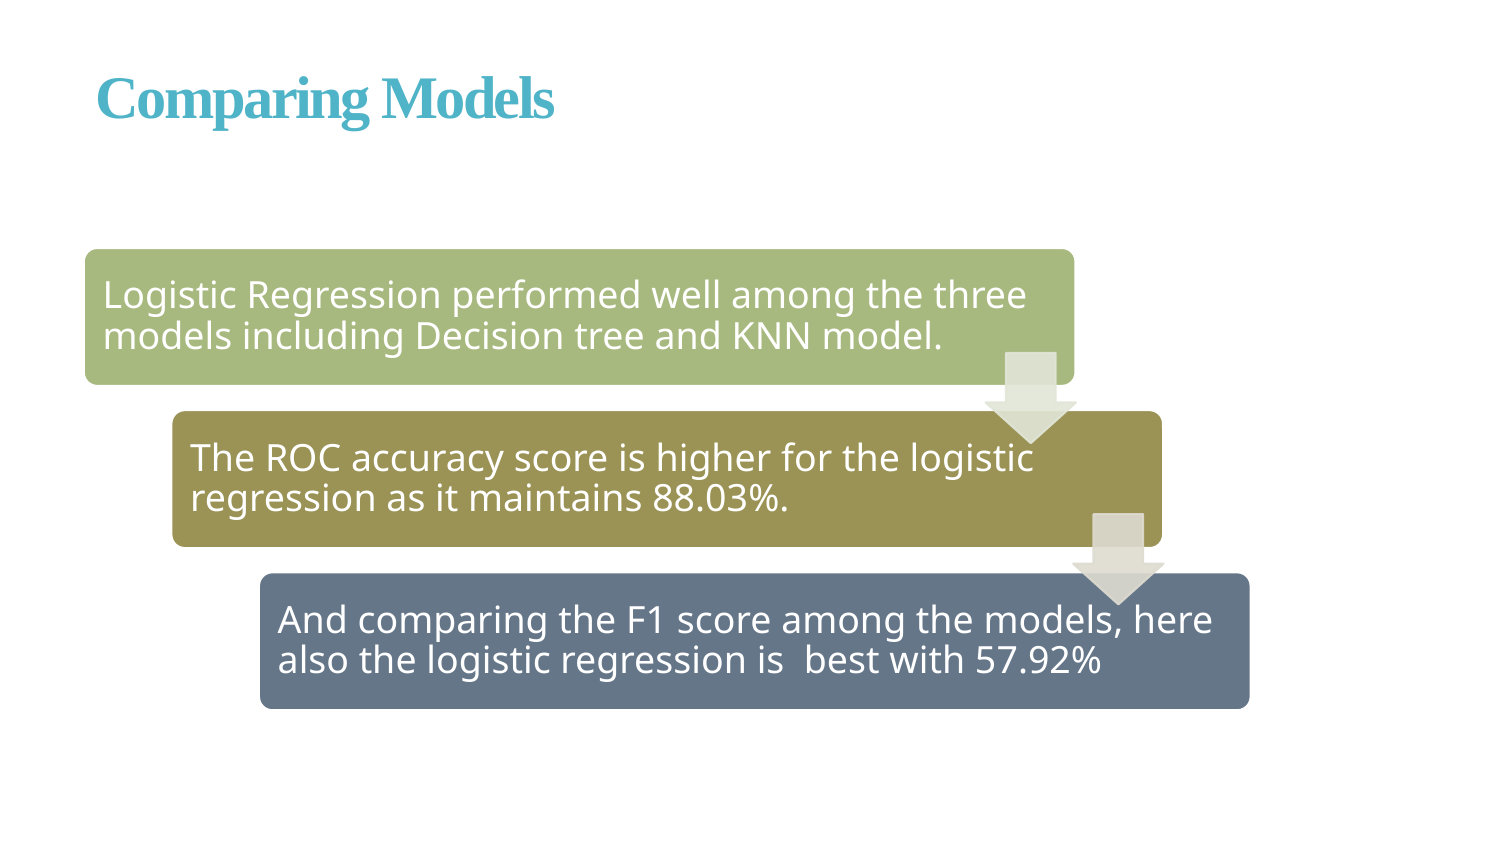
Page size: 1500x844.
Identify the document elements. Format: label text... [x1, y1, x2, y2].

title Comparing Models [80, 61, 1407, 212]
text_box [82, 247, 1252, 711]
